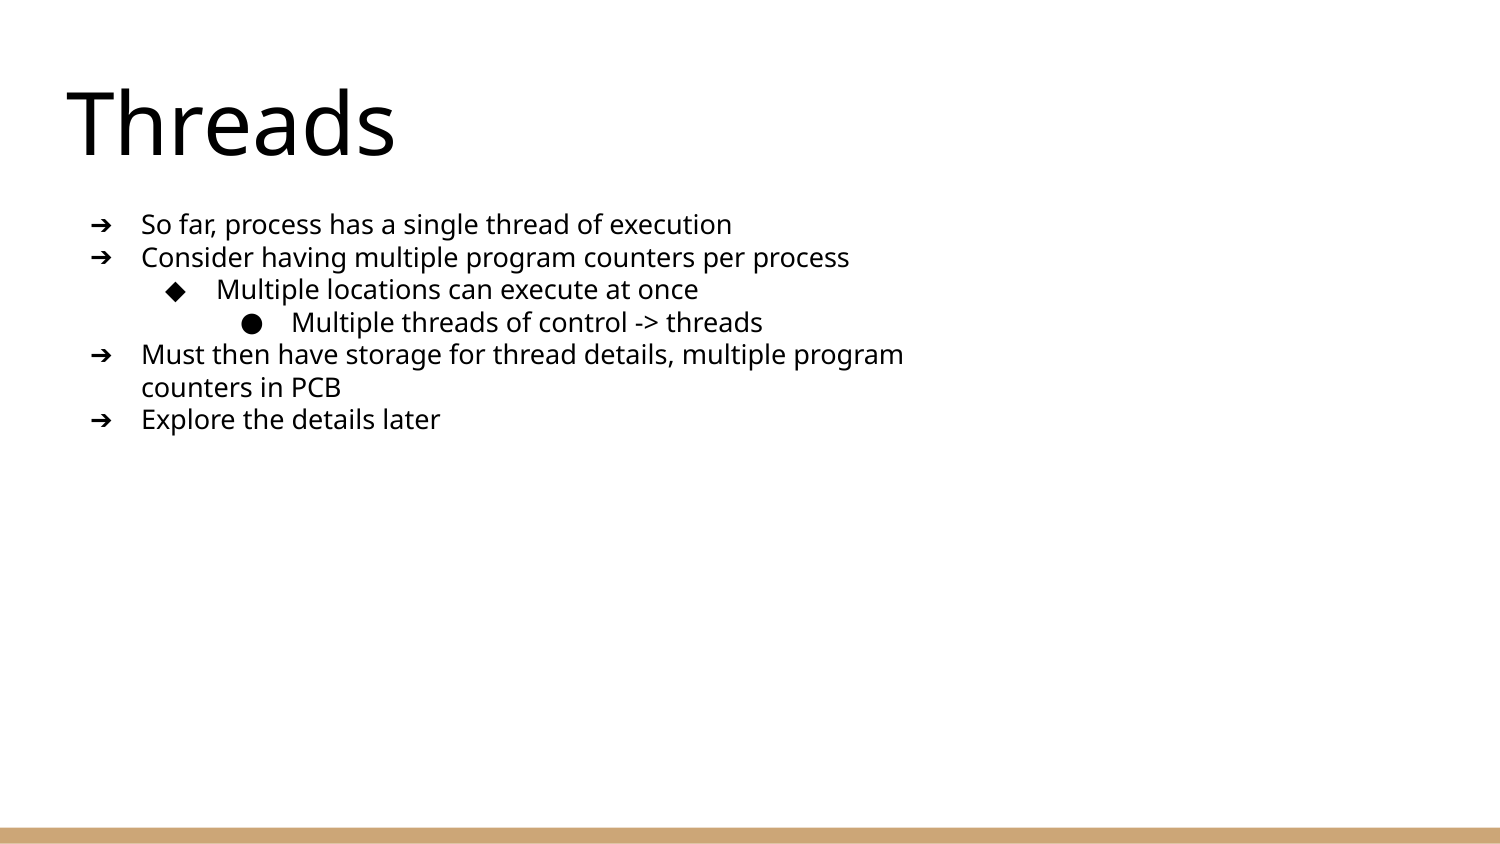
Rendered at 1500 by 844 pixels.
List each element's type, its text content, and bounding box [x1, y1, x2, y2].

title Threads [51, 51, 1449, 189]
text_box So far, process has a single thread of execution Consider having multiple program counters per process Multiple locations can execute at once Multiple threads of control -> threads Must then have storage for thread details, multiple program counters in PCB Explore the details later [51, 192, 949, 652]
